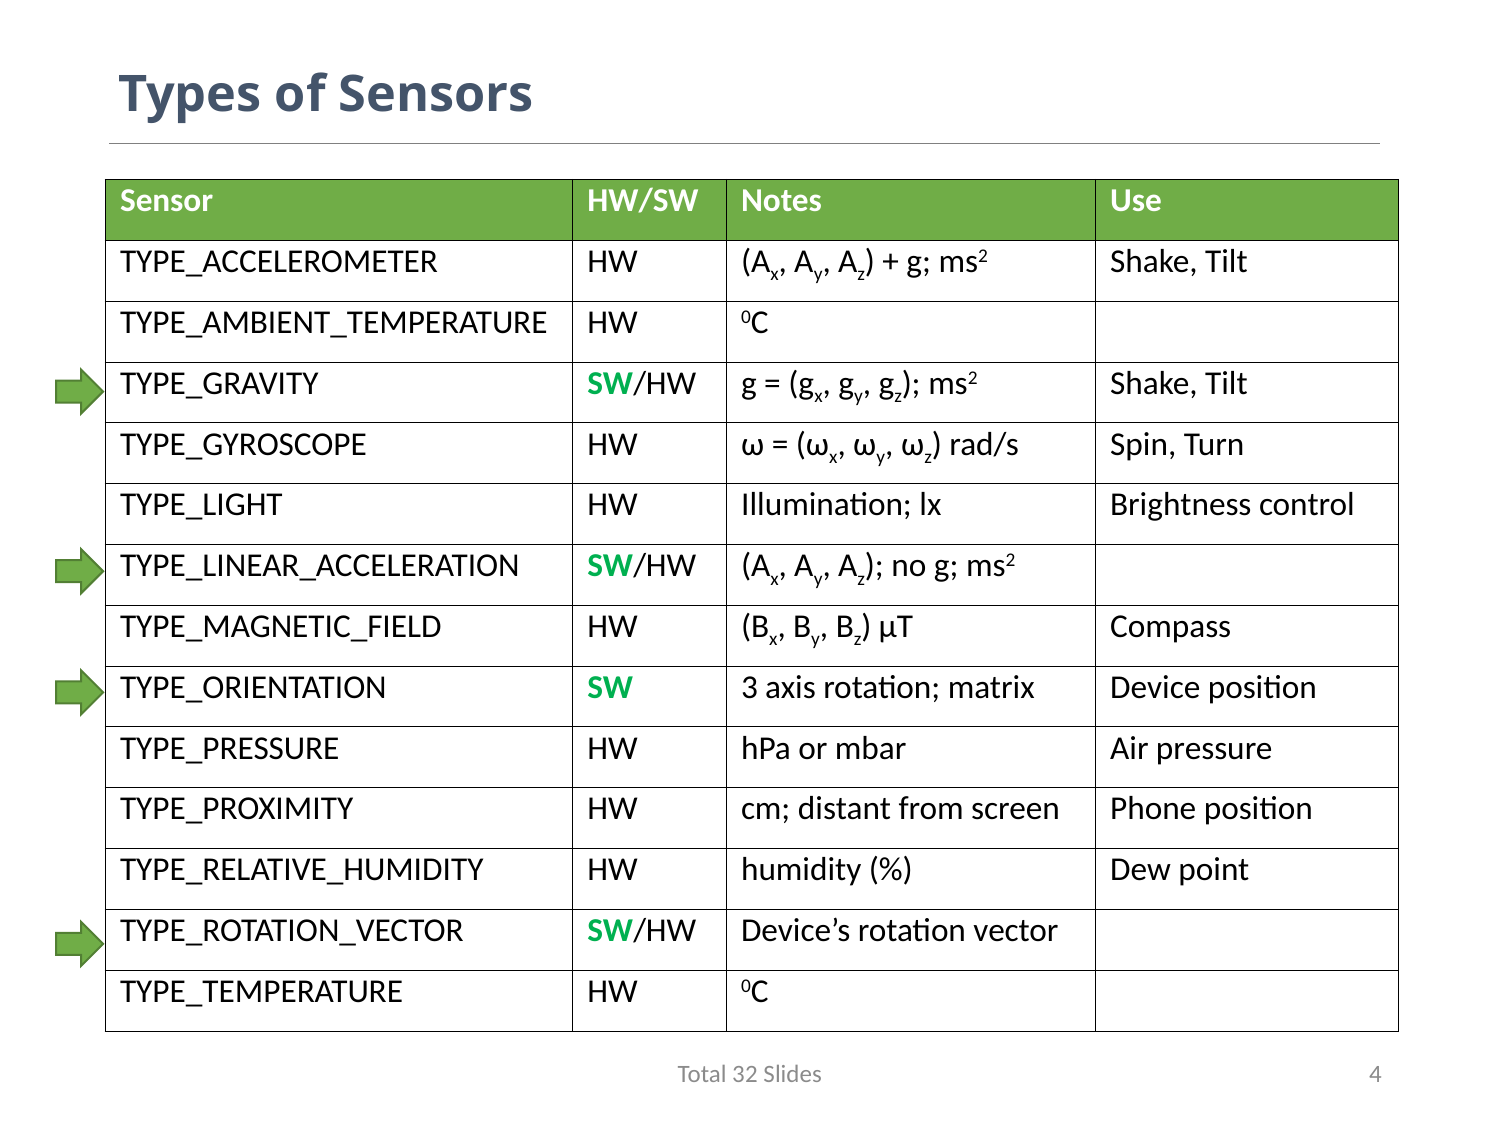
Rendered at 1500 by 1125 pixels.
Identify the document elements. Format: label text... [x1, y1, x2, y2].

title Types of Sensors [103, 59, 1397, 130]
table_cell (Ax, Ay, Az) + g; ms2 [727, 241, 1095, 301]
slide_number 4 [1059, 1042, 1397, 1103]
table_cell TYPE_ROTATION_VECTOR [106, 910, 572, 970]
table_cell TYPE_PRESSURE [106, 727, 572, 787]
table_cell HW [573, 971, 726, 1031]
table_cell HW [573, 302, 726, 362]
table_cell humidity (%) [727, 849, 1095, 909]
table_cell (Ax, Ay, Az); no g; ms2 [727, 545, 1095, 605]
table_cell Dew point [1096, 849, 1398, 909]
table_cell TYPE_AMBIENT_TEMPERATURE [106, 302, 572, 362]
footer Total 32 Slides [496, 1042, 1004, 1103]
table_cell TYPE_RELATIVE_HUMIDITY [106, 849, 572, 909]
table_cell g = (gx, gy, gz); ms2 [727, 363, 1095, 422]
table_cell 3 axis rotation; matrix [727, 667, 1095, 726]
table_cell Shake, Tilt [1096, 363, 1398, 422]
table_header HW/SW [573, 180, 726, 240]
table_cell [1096, 545, 1398, 605]
table_cell ω = (ωx, ωy, ωz) rad/s [727, 423, 1095, 483]
table_cell Shake, Tilt [1096, 241, 1398, 301]
table_cell SW/HW [573, 545, 726, 605]
table_cell TYPE_LINEAR_ACCELERATION [106, 545, 572, 605]
table_cell TYPE_TEMPERATURE [106, 971, 572, 1031]
table_cell Illumination; lx [727, 484, 1095, 544]
table_cell HW [573, 727, 726, 787]
table_cell HW [573, 849, 726, 909]
table_header Notes [727, 180, 1095, 240]
table_cell HW [573, 423, 726, 483]
table_cell Brightness control [1096, 484, 1398, 544]
text_box [55, 667, 105, 717]
table_cell TYPE_GYROSCOPE [106, 423, 572, 483]
table_cell TYPE_MAGNETIC_FIELD [106, 606, 572, 666]
table_cell Air pressure [1096, 727, 1398, 787]
table_cell 0C [727, 971, 1095, 1031]
text_box [55, 367, 105, 417]
table_header Sensor [106, 180, 572, 240]
table_cell Device position [1096, 667, 1398, 726]
table_header Use [1096, 180, 1398, 240]
table_cell (Bx, By, Bz) µT [727, 606, 1095, 666]
table_cell HW [573, 241, 726, 301]
text_box [55, 919, 105, 969]
table_cell [1096, 971, 1398, 1031]
table_cell Phone position [1096, 788, 1398, 848]
table_cell TYPE_GRAVITY [106, 363, 572, 422]
table_cell Device’s rotation vector [727, 910, 1095, 970]
table_cell HW [573, 606, 726, 666]
table_cell TYPE_PROXIMITY [106, 788, 572, 848]
text_box [55, 546, 105, 596]
table_cell hPa or mbar [727, 727, 1095, 787]
table_cell SW [573, 667, 726, 726]
table_cell 0C [727, 302, 1095, 362]
table_cell HW [573, 788, 726, 848]
table_cell [1096, 302, 1398, 362]
table_cell SW/HW [573, 910, 726, 970]
table_cell HW [573, 484, 726, 544]
table_cell TYPE_ORIENTATION [106, 667, 572, 726]
table_cell TYPE_LIGHT [106, 484, 572, 544]
table_cell SW/HW [573, 363, 726, 422]
table_cell TYPE_ACCELEROMETER [106, 241, 572, 301]
table_cell Compass [1096, 606, 1398, 666]
table_cell cm; distant from screen [727, 788, 1095, 848]
table_cell [1096, 910, 1398, 970]
table_cell Spin, Turn [1096, 423, 1398, 483]
